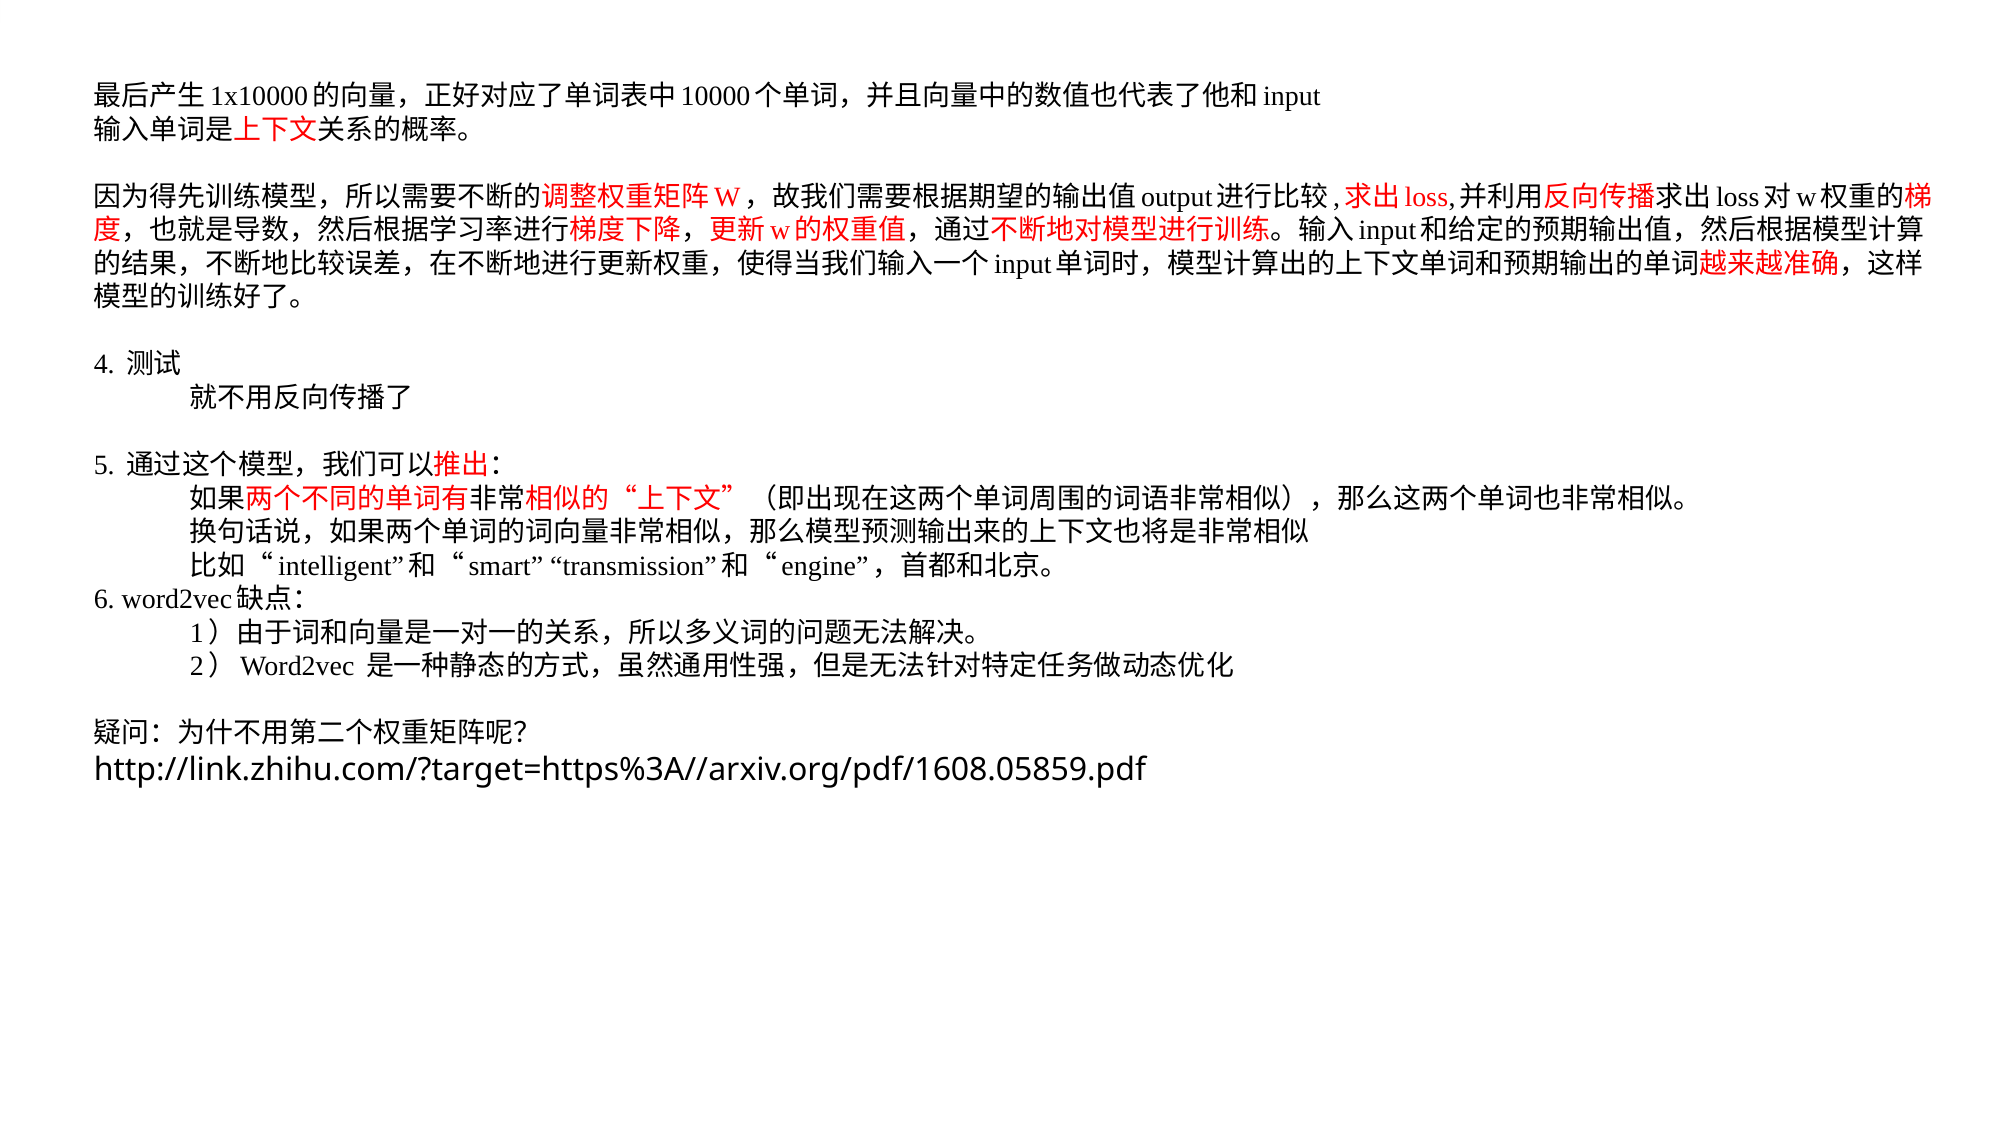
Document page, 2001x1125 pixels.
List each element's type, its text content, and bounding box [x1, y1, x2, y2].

list 最后产生1x10000的向量，正好对应了单词表中10000个单词，并且向量中的数值也代表了他和input 输入单词是上下文关系的概率。 因为得先训练模型，所以需要不断的调整权重矩阵W，故我们需要根据期望的输出值output进行比较,求出loss,并利用反向传播求出loss对w权重的梯度，也就是导数，然后根据学习率进行梯度下降，更新w的权重值，通过不断地对模型进行训练。输入input和给定的预期输出值，然后根据模型计算的结果，不断地比较误差，在不断地进行更新权重，使得当我们输入一个input单词时，模型计算出的上下文单词和预期输出的单词越来越准确，这样模型的训练好了。 4. 测试 就不用反向传播了 5. 通过这个模型，我们可以推出： 如果两个不同的单词有非常相似的“上下文”（即出现在这两个单词周围的词语非常相似），那么这两个单词也非常相似。 换句话说，如果两个单词的词向量非常相似，那么模型预测输出来的上下文也将是非常相似 比如“intelligent”和“smart” “transmission”和“engine”，首都和北京。 6. word2vec缺点： 1）由于词和向量是一对一的关系，所以多义词的问题无法解决。 2）Word2vec 是一种静态的方式，虽然通用性强，但是无法针对特定任务做动态优化 疑问：为什不用第二个权重矩阵呢？ http://link.zhihu.com/?target=https%3A//arxiv.org/pdf/1608.05859.pdf [78, 36, 1952, 1106]
